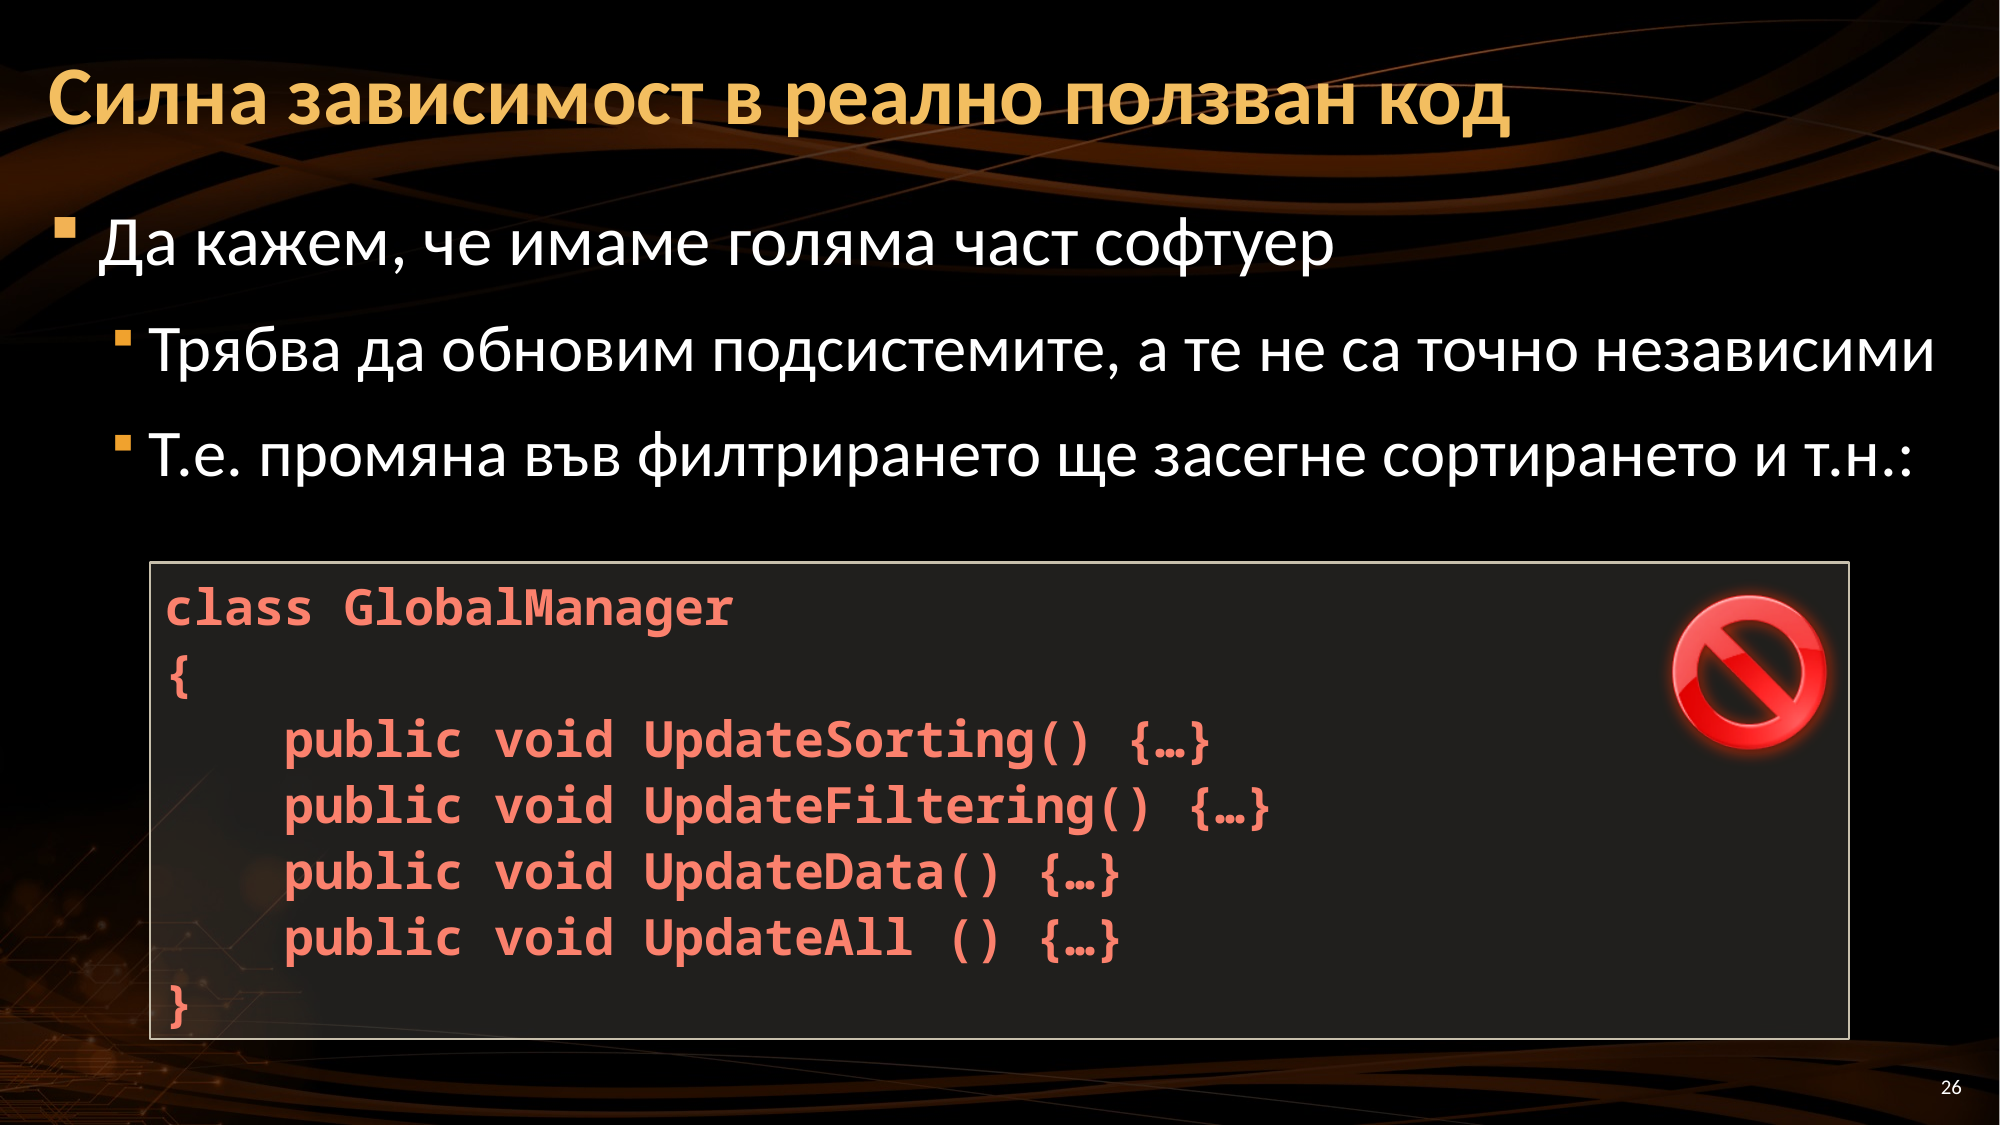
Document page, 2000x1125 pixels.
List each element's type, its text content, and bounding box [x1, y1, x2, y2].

picture [0, 0, 2000, 1125]
list Да кажем, че имаме голяма част софтуер Трябва да обновим подсистемите, а те не са точно независими Т.е. промяна във филтрирането ще засегне сортирането и т.н.: [31, 189, 1968, 1103]
text_box class GlobalManager { public void UpdateSorting() {…} public void UpdateFiltering() {…} public void UpdateData() {…} public void UpdateAll () {…} } [149, 562, 1850, 1039]
slide_number 26 [1897, 1070, 1968, 1103]
title Силна зависимост в реално ползван код [30, 6, 1968, 189]
